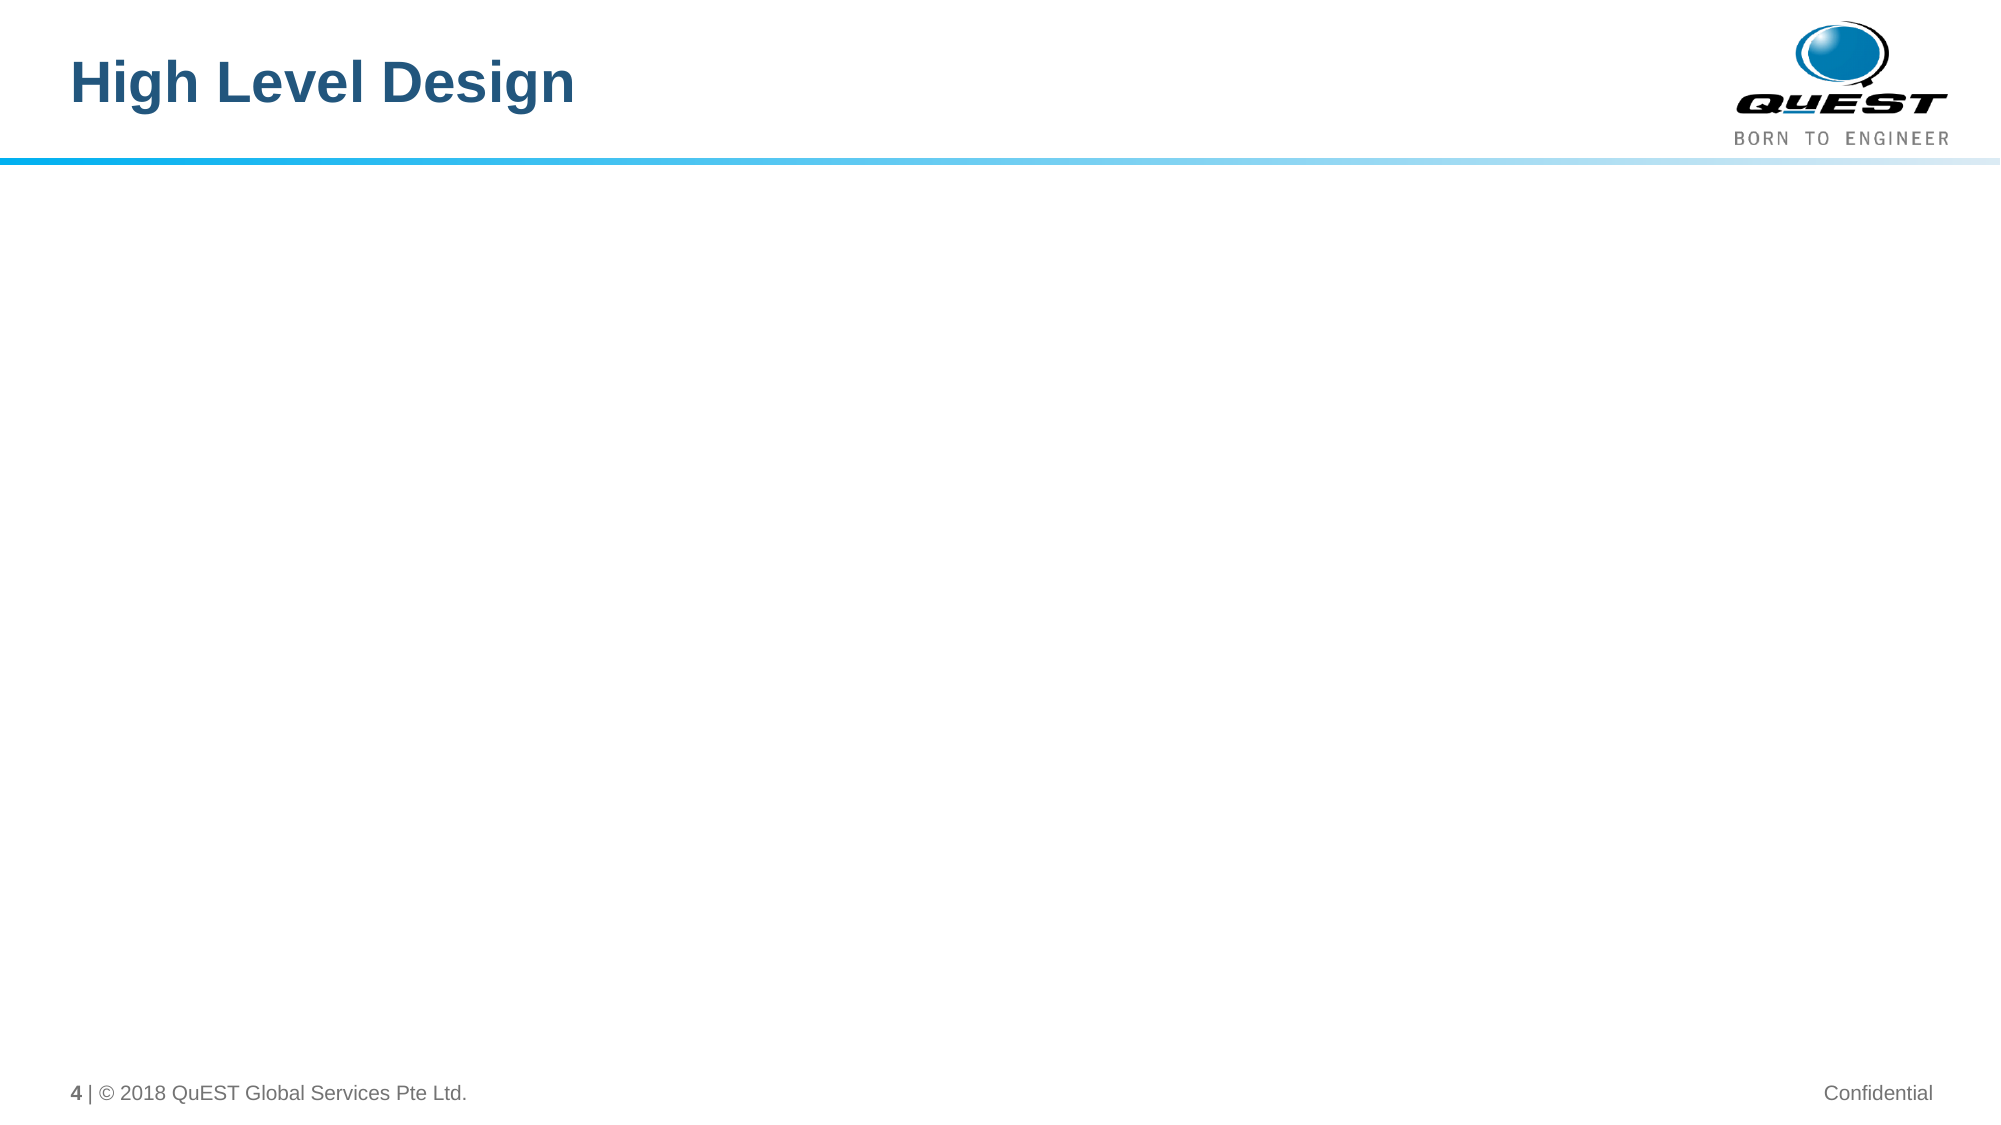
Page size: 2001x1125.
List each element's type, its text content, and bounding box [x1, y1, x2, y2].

title High Level Design [55, 19, 1592, 139]
picture [1735, 21, 1948, 145]
